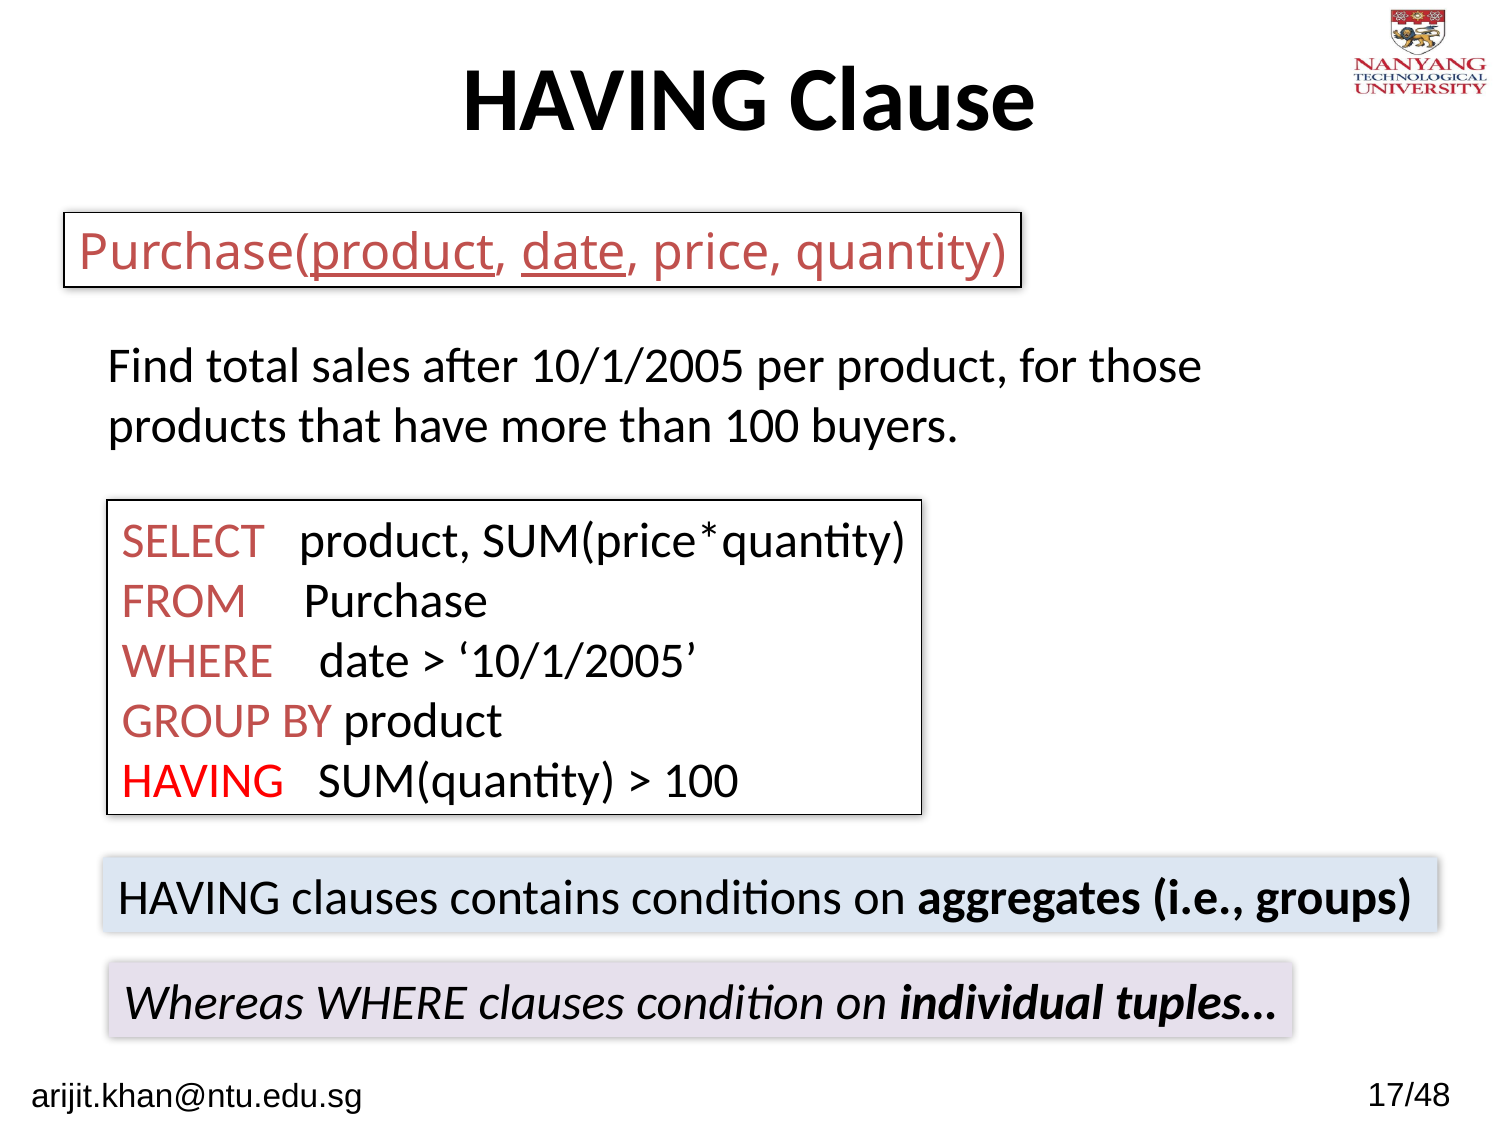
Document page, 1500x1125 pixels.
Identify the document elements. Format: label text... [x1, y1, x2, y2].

text_box 17/48 [1327, 1065, 1500, 1125]
text_box Purchase(product, date, price, quantity) [64, 212, 1022, 288]
text_box Find total sales after 10/1/2005 per product, for those products that have more than 100 buyers. [92, 324, 1375, 460]
text_box SELECT product, SUM(price*quantity) FROM Purchase WHERE date > ‘10/1/2005’ GROUP BY product HAVING SUM(quantity) > 100 [106, 499, 922, 815]
title HAVING Clause [75, 0, 1425, 188]
text_box HAVING clauses contains conditions on aggregates (i.e., groups) [103, 857, 1438, 933]
picture [1337, 0, 1500, 105]
text_box arijit.khan@ntu.edu.sg [0, 1066, 403, 1125]
text_box Whereas WHERE clauses condition on individual tuples… [108, 962, 1293, 1038]
